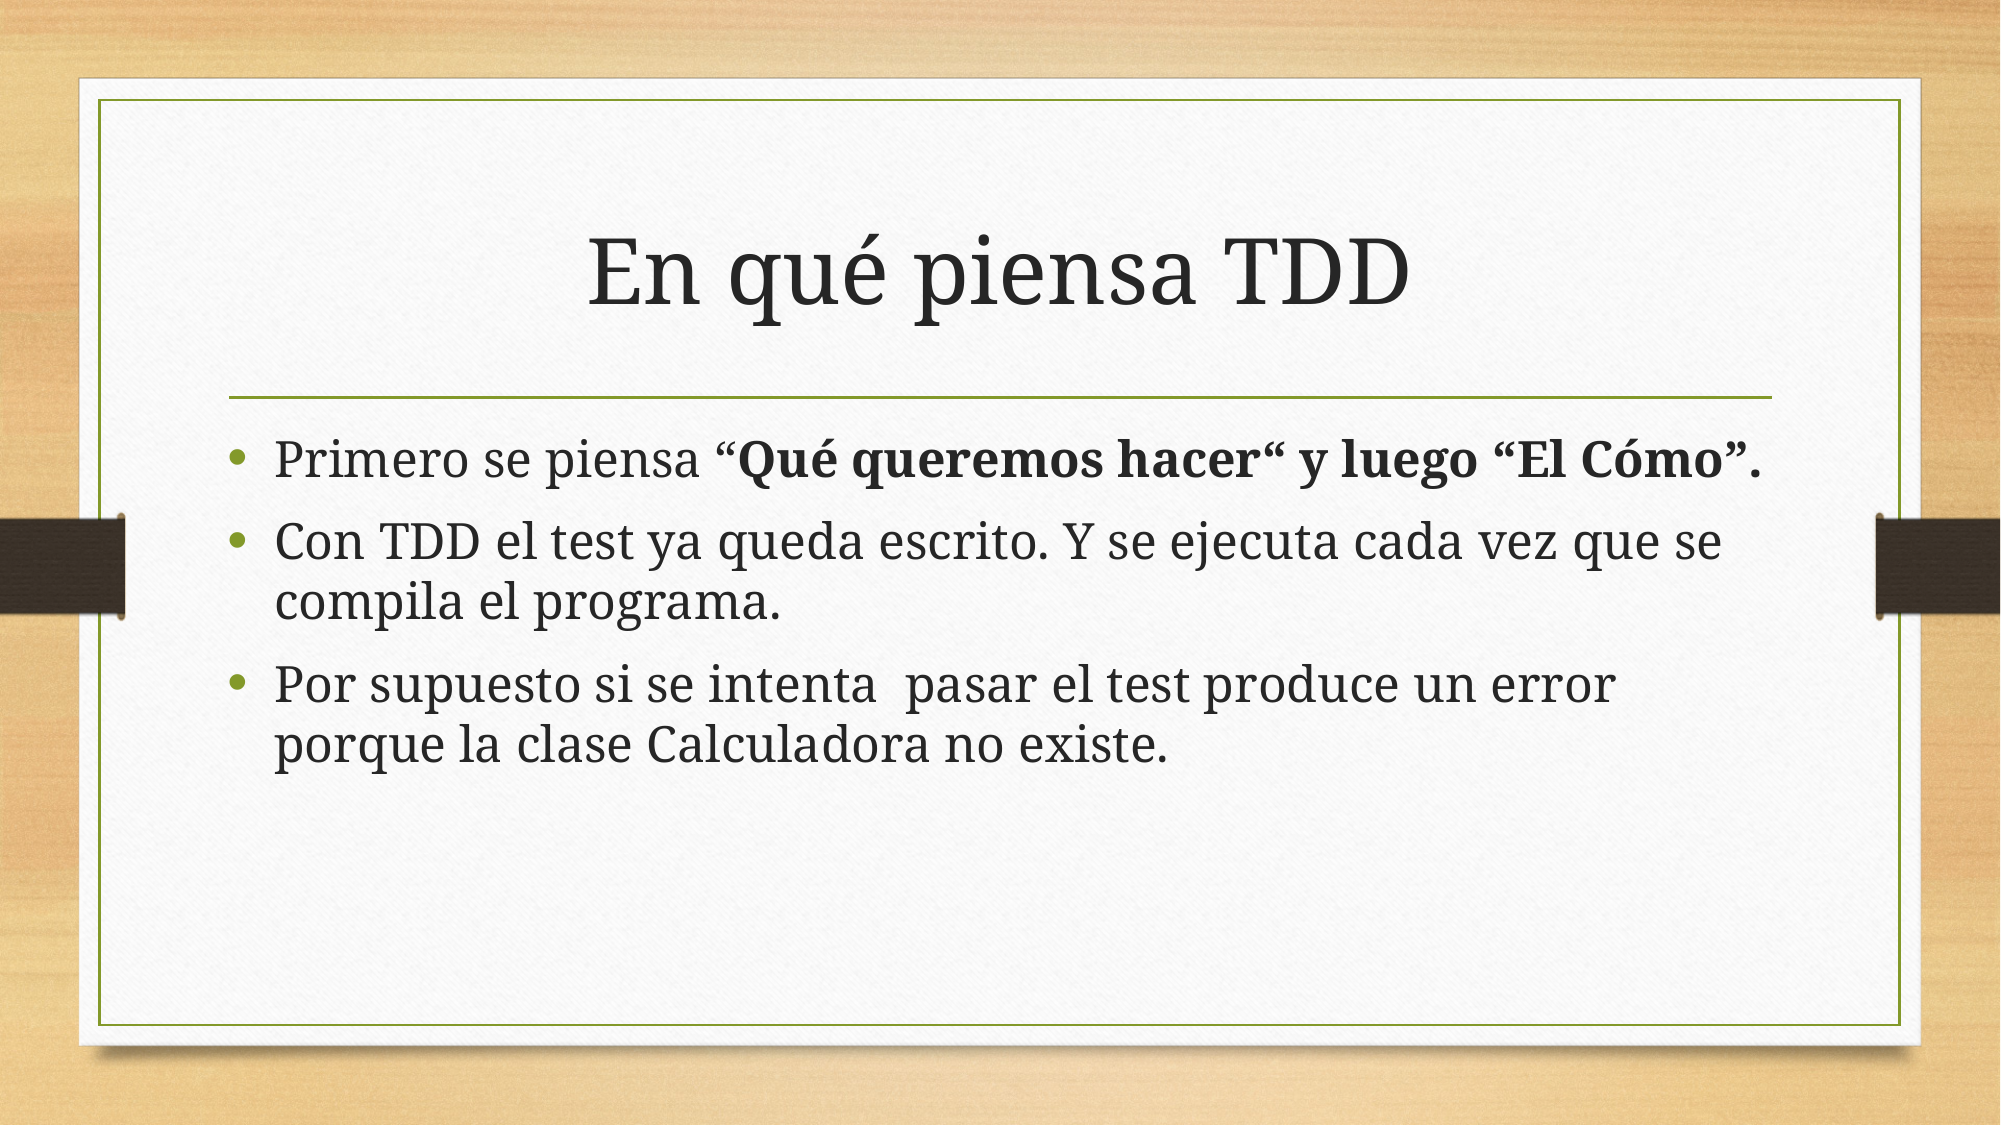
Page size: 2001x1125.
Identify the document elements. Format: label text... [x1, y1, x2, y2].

title En qué piensa TDD [212, 161, 1788, 375]
picture [0, 0, 2001, 1125]
list Primero se piensa “Qué queremos hacer“ y luego “El Cómo”. Con TDD el test ya queda escrito. Y se ejecuta cada vez que se compila el programa. Por supuesto si se intenta pasar el test produce un error porque la clase Calculadora no existe. [212, 419, 1788, 964]
